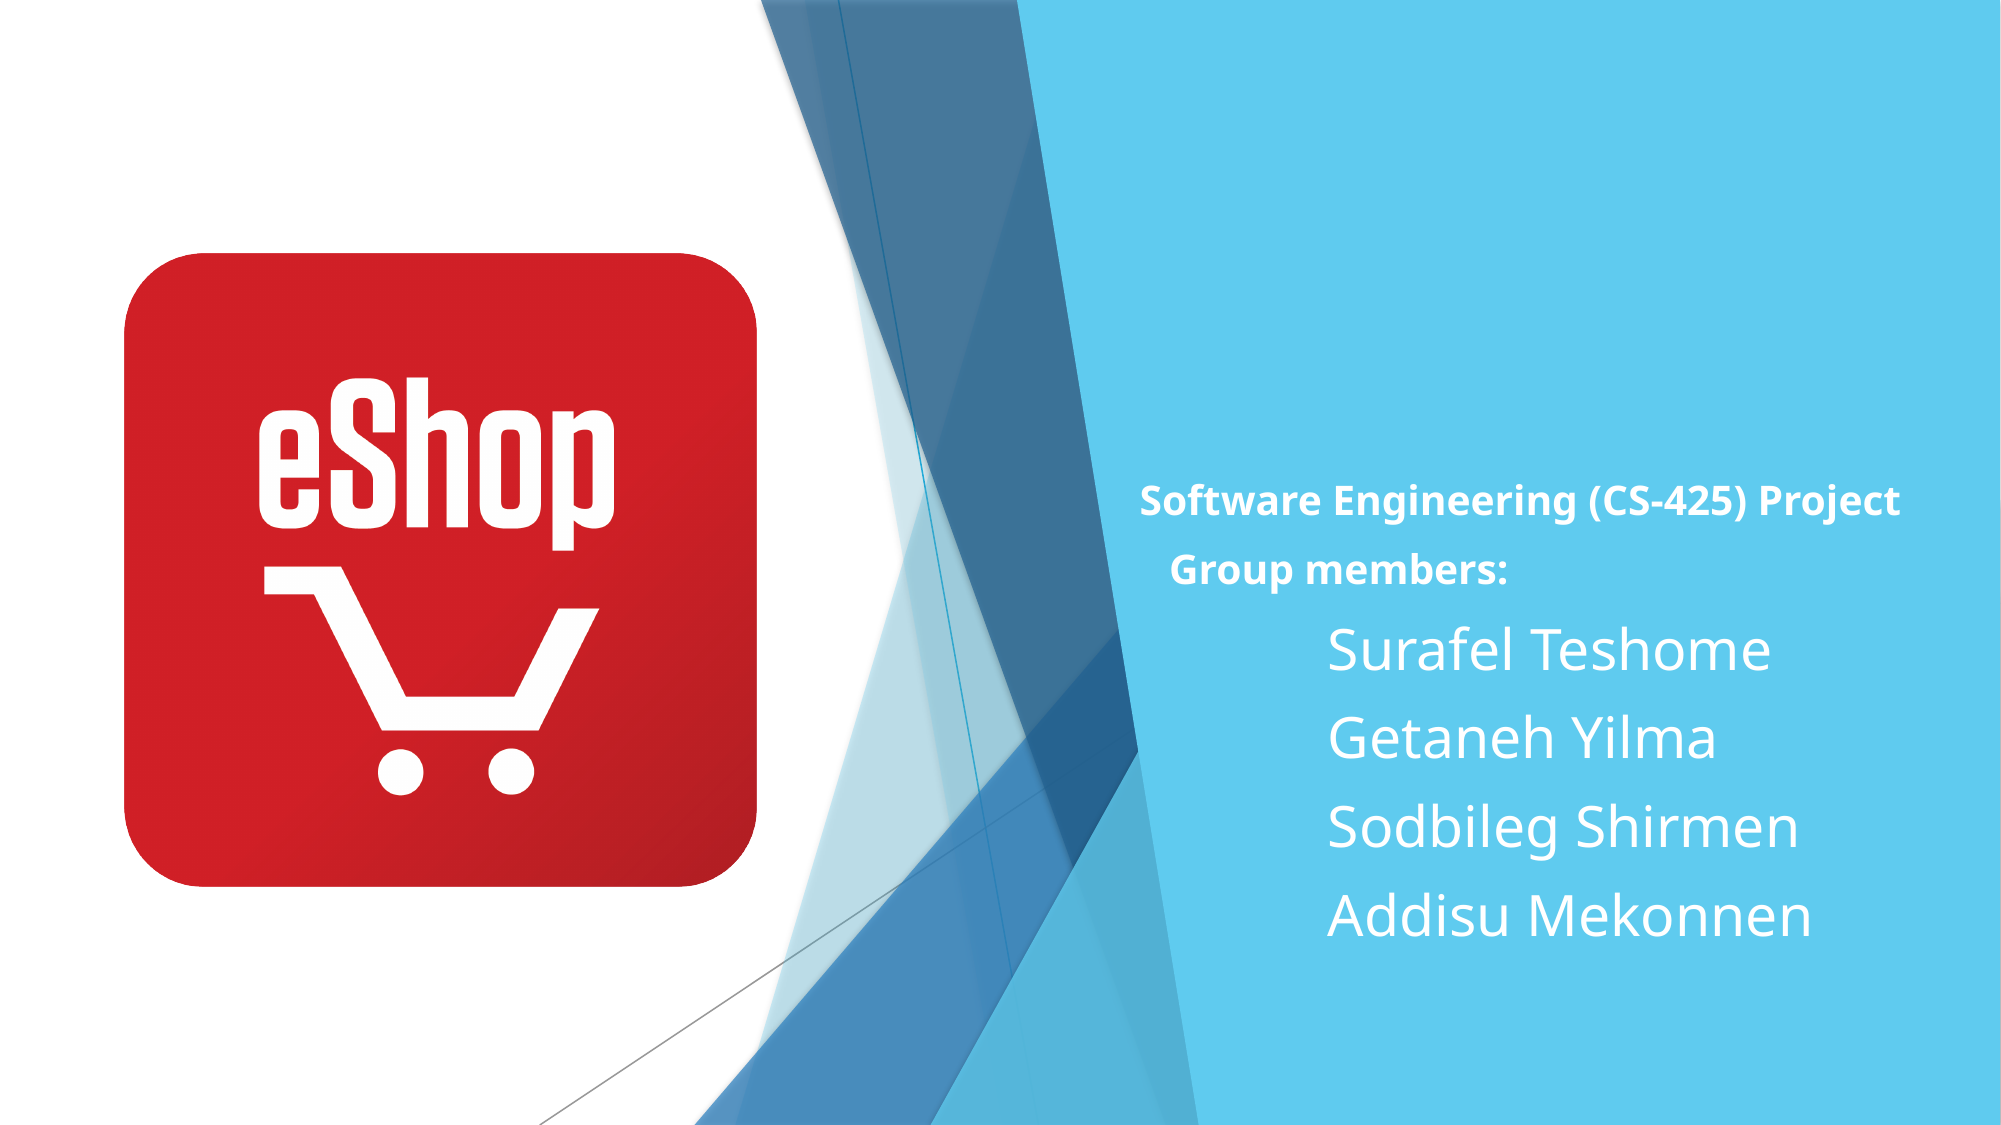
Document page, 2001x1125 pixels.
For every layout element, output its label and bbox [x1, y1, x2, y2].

text_box [837, 0, 1039, 602]
picture [123, 252, 758, 887]
text_box [0, 0, 836, 1125]
text_box [539, 603, 1322, 1125]
text_box [1041, 0, 2000, 1125]
